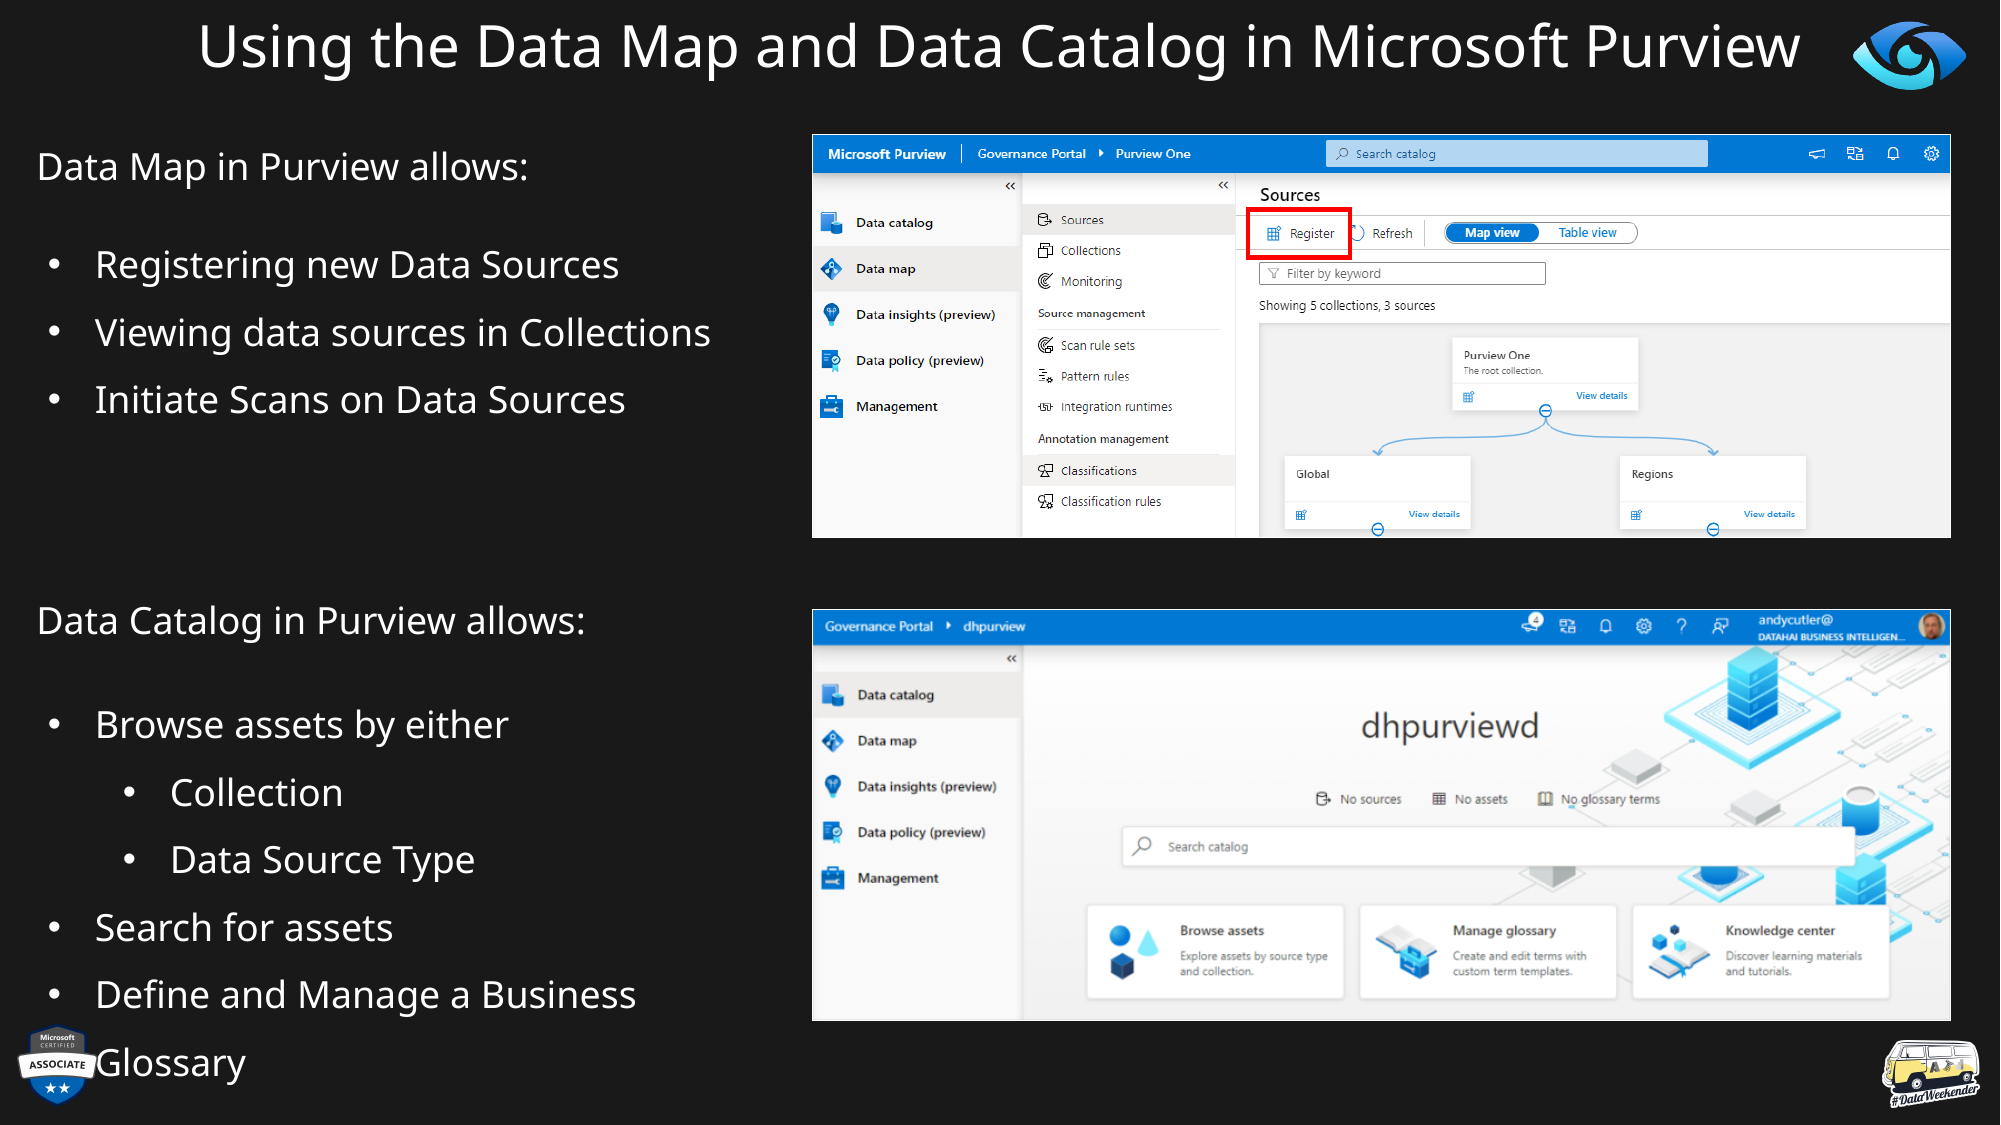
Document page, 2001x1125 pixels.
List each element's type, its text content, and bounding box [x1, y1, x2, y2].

picture [812, 609, 1951, 1021]
picture [14, 1022, 100, 1108]
text_box Data Catalog in Purview allows: [21, 589, 813, 649]
picture [1882, 1040, 1980, 1108]
text_box Registering new Data Sources Viewing data sources in Collections Initiate Scans on Data Sources [33, 211, 766, 496]
text_box Data Map in Purview allows: [21, 135, 812, 195]
picture [812, 0, 2000, 538]
text_box Using the Data Map and Data Catalog in Microsoft Purview [183, 2, 1785, 87]
text_box Browse assets by either Collection Data Source Type Search for assets Define and Manage a Business Glossary [33, 671, 800, 1125]
